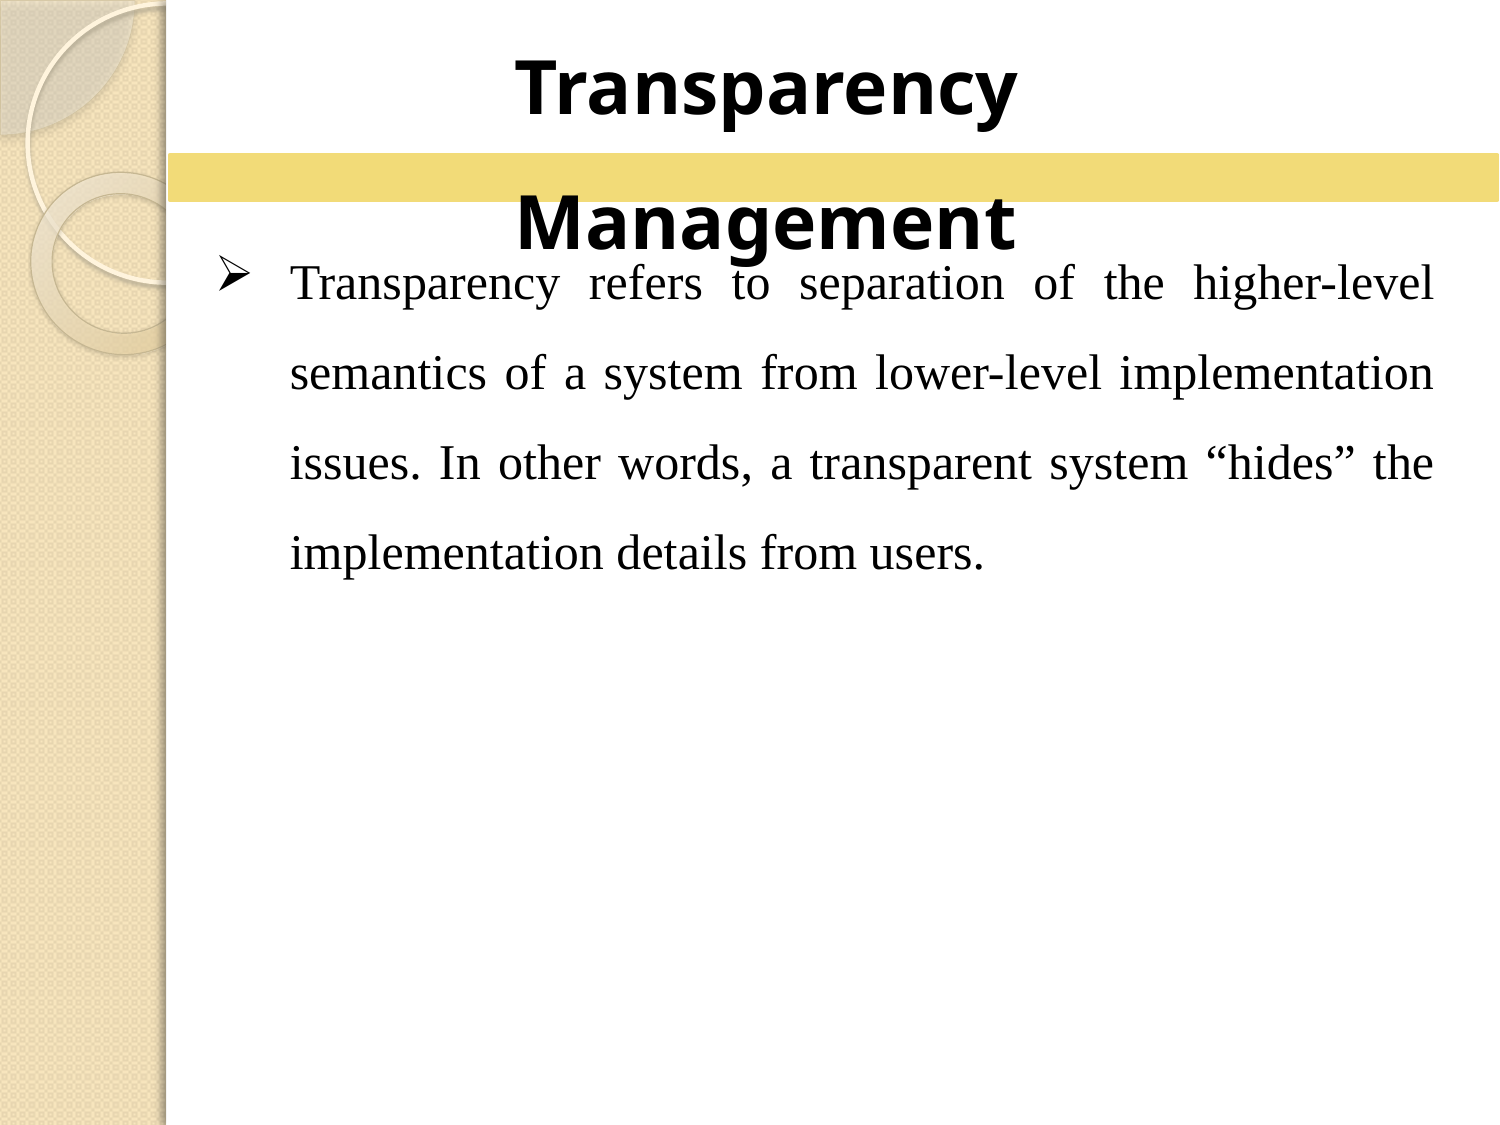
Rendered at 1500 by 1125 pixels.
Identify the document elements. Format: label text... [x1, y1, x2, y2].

text_box Transparency refers to separation of the higher-level semantics of a system from lower-level implementation issues. In other words, a transparent system “hides” the implementation details from users. [200, 212, 1450, 678]
text_box [168, 153, 500, 202]
text_box Transparency Management [500, 0, 1500, 273]
